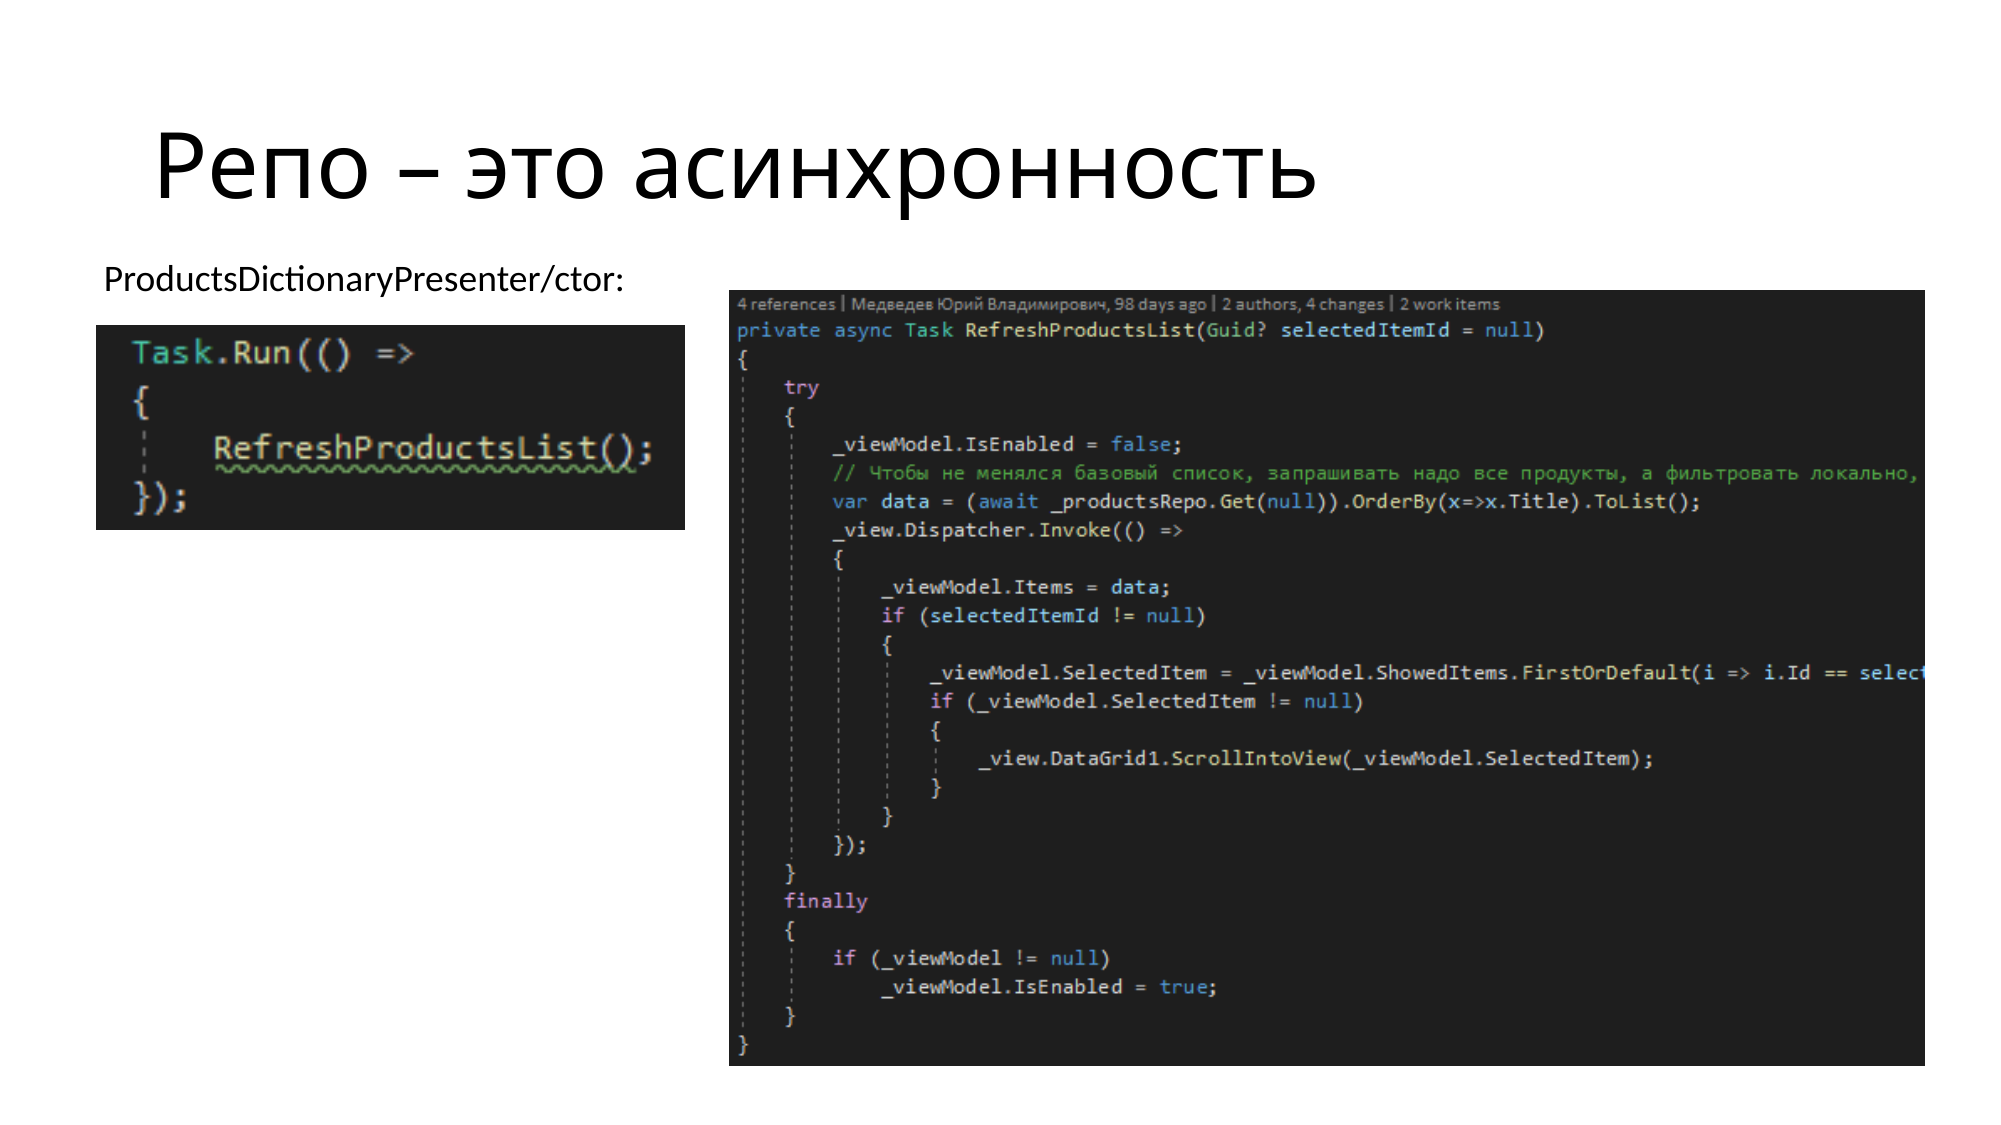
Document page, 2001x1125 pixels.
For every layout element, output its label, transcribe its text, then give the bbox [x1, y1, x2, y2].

picture [96, 325, 685, 530]
picture [729, 290, 1925, 1066]
title Репо – это асинхронность [137, 59, 1863, 278]
text_box ProductsDictionaryPresenter/ctor: [89, 246, 641, 307]
